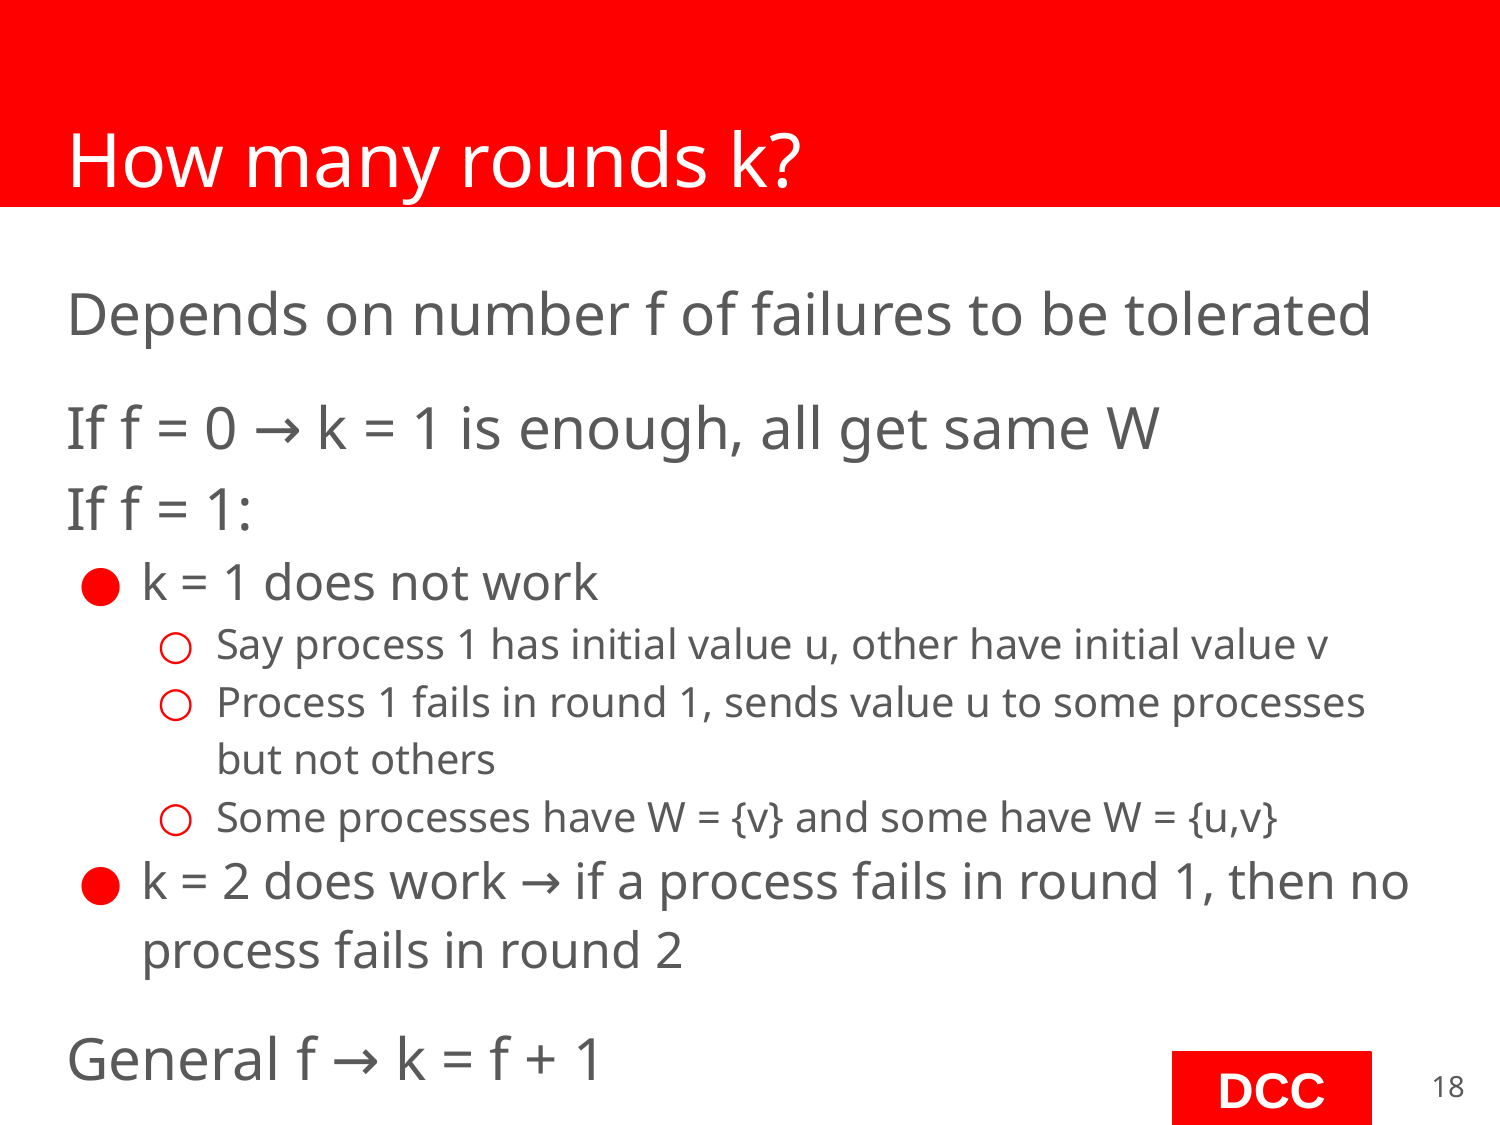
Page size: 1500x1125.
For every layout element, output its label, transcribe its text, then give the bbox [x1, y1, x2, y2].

list Depends on number f of failures to be tolerated If f = 0 → k = 1 is enough, all get same W If f = 1: k = 1 does not work Say process 1 has initial value u, other have initial value v Process 1 fails in round 1, sends value u to some processes but not others Some processes have W = {v} and some have W = {u,v} k = 2 does work → if a process fails in round 1, then no process fails in round 2 General f → k = f + 1 [51, 252, 1449, 1000]
slide_number ‹#› [1389, 1044, 1480, 1125]
title How many rounds k? [51, 97, 1449, 223]
